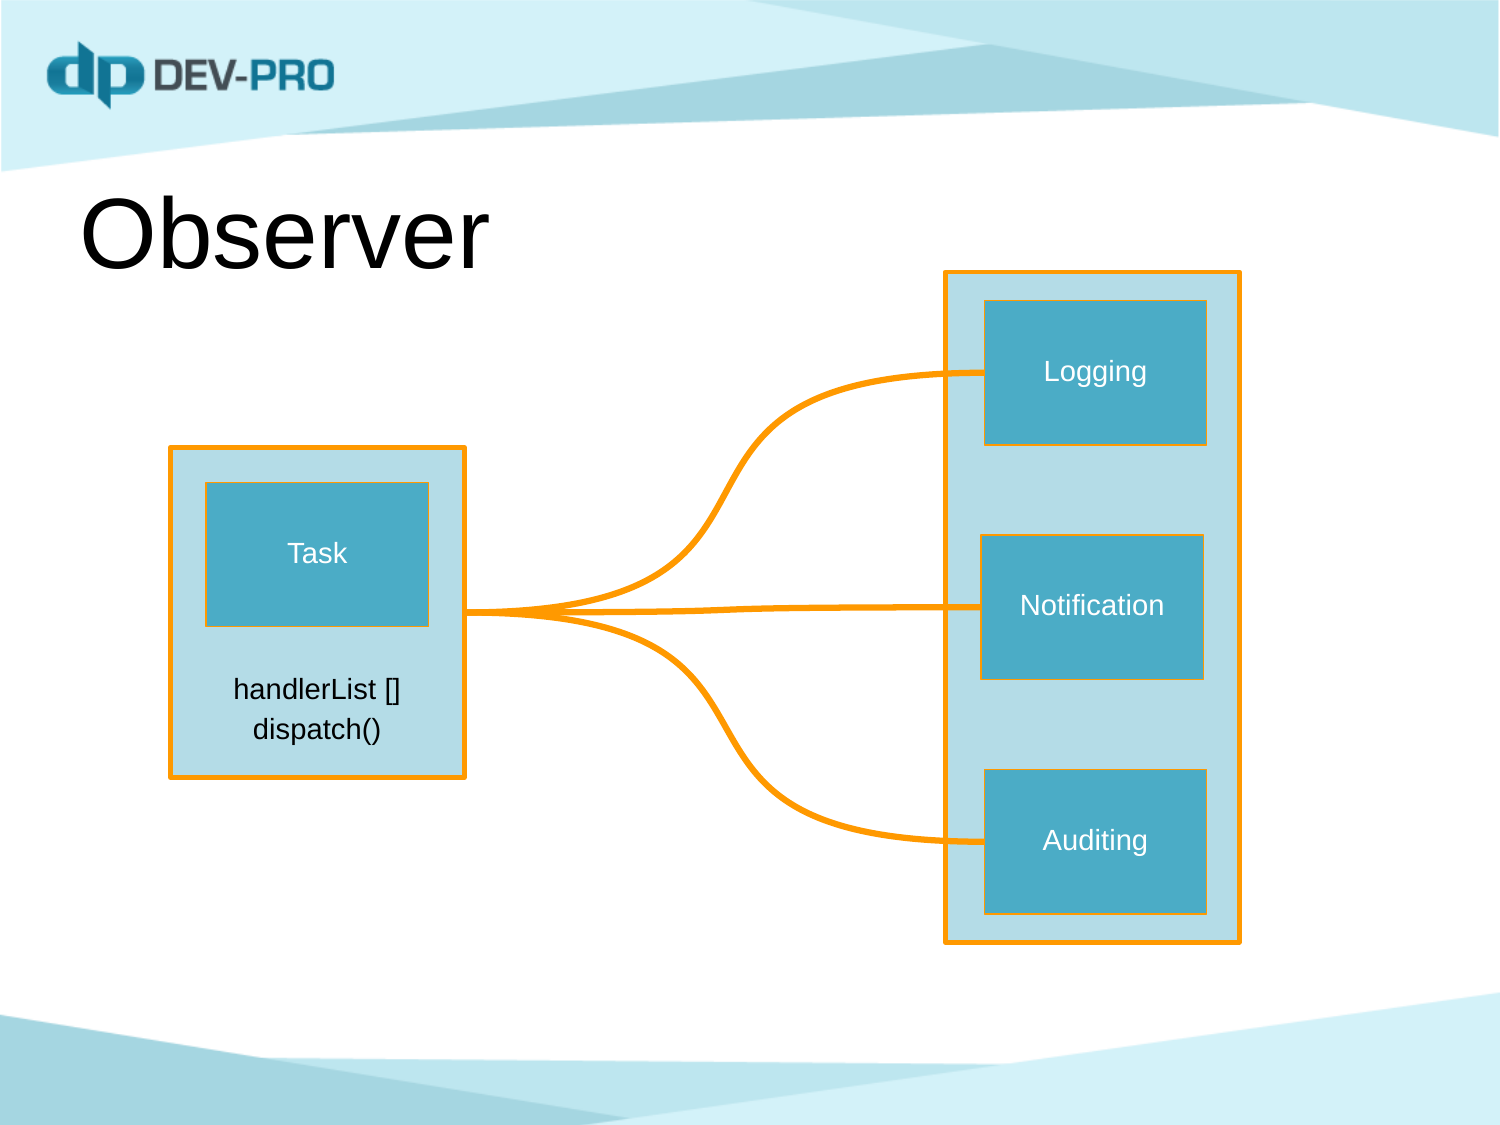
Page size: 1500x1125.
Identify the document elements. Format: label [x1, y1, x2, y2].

text_box [464, 617, 985, 843]
text_box [464, 606, 982, 613]
picture [0, 0, 1500, 1125]
text_box [464, 372, 985, 608]
